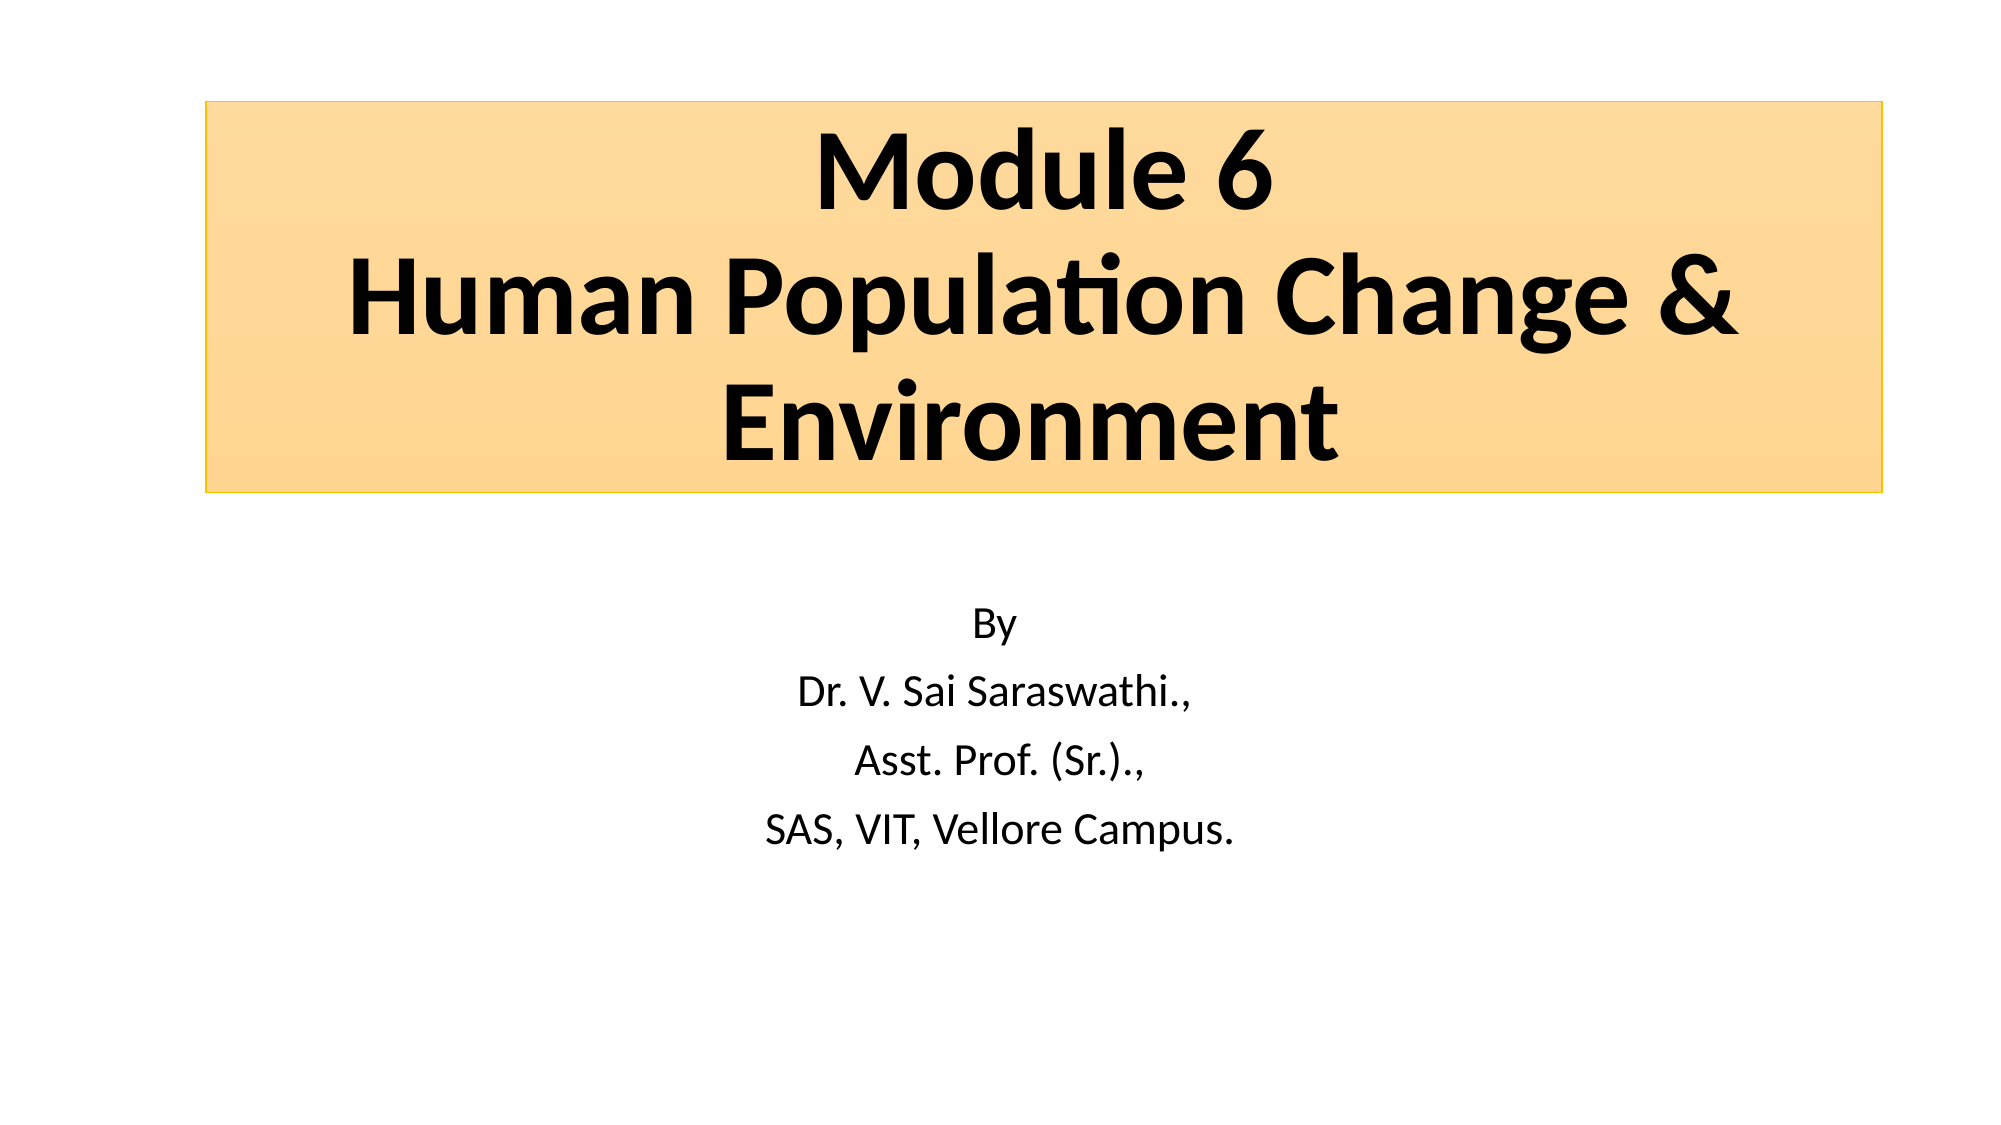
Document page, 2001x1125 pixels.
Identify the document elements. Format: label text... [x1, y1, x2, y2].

subtitle By Dr. V. Sai Saraswathi., Asst. Prof. (Sr.)., SAS, VIT, Vellore Campus. [249, 590, 1750, 863]
title Module 6 Human Population Change & Environment [205, 101, 1883, 493]
